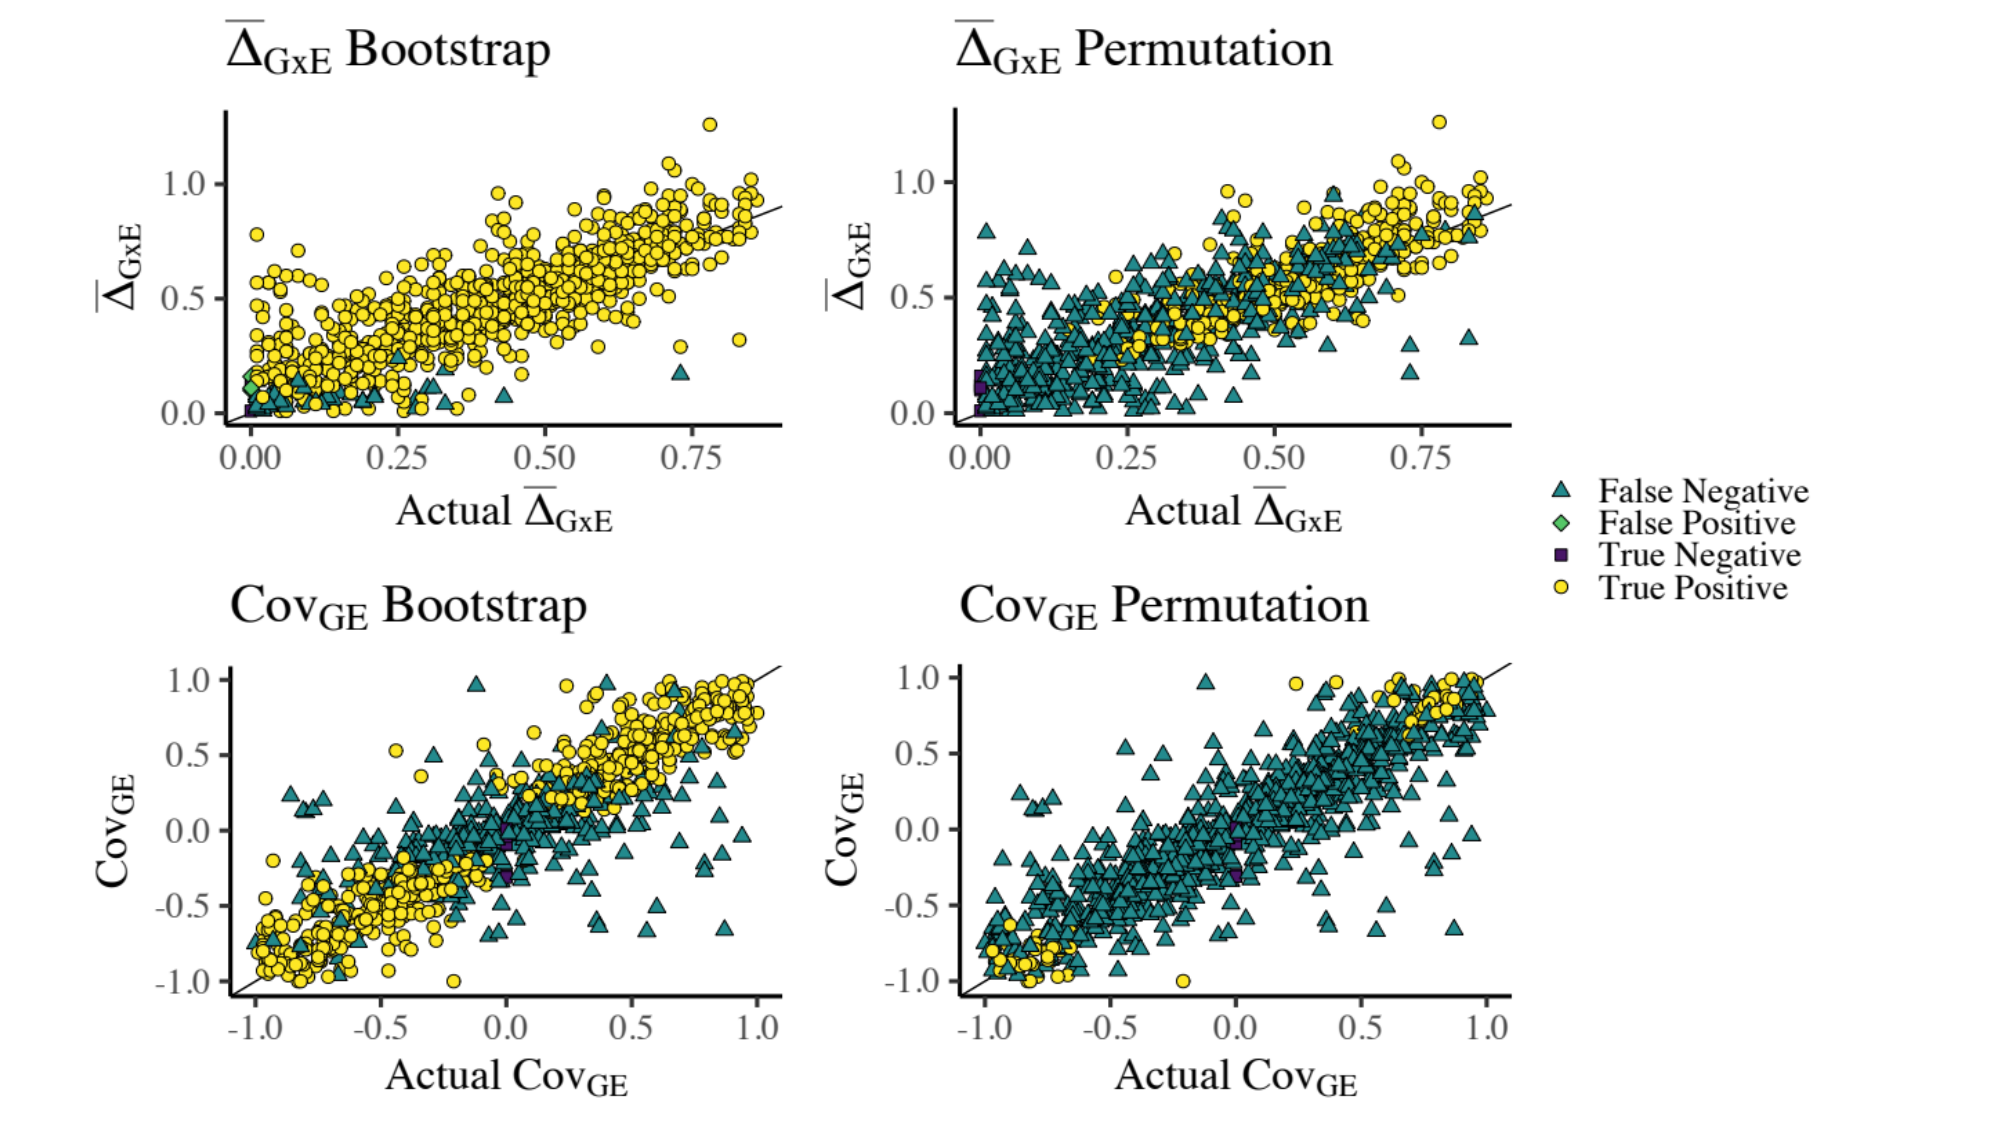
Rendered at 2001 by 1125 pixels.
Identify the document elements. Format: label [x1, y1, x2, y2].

picture [74, 0, 1836, 1125]
